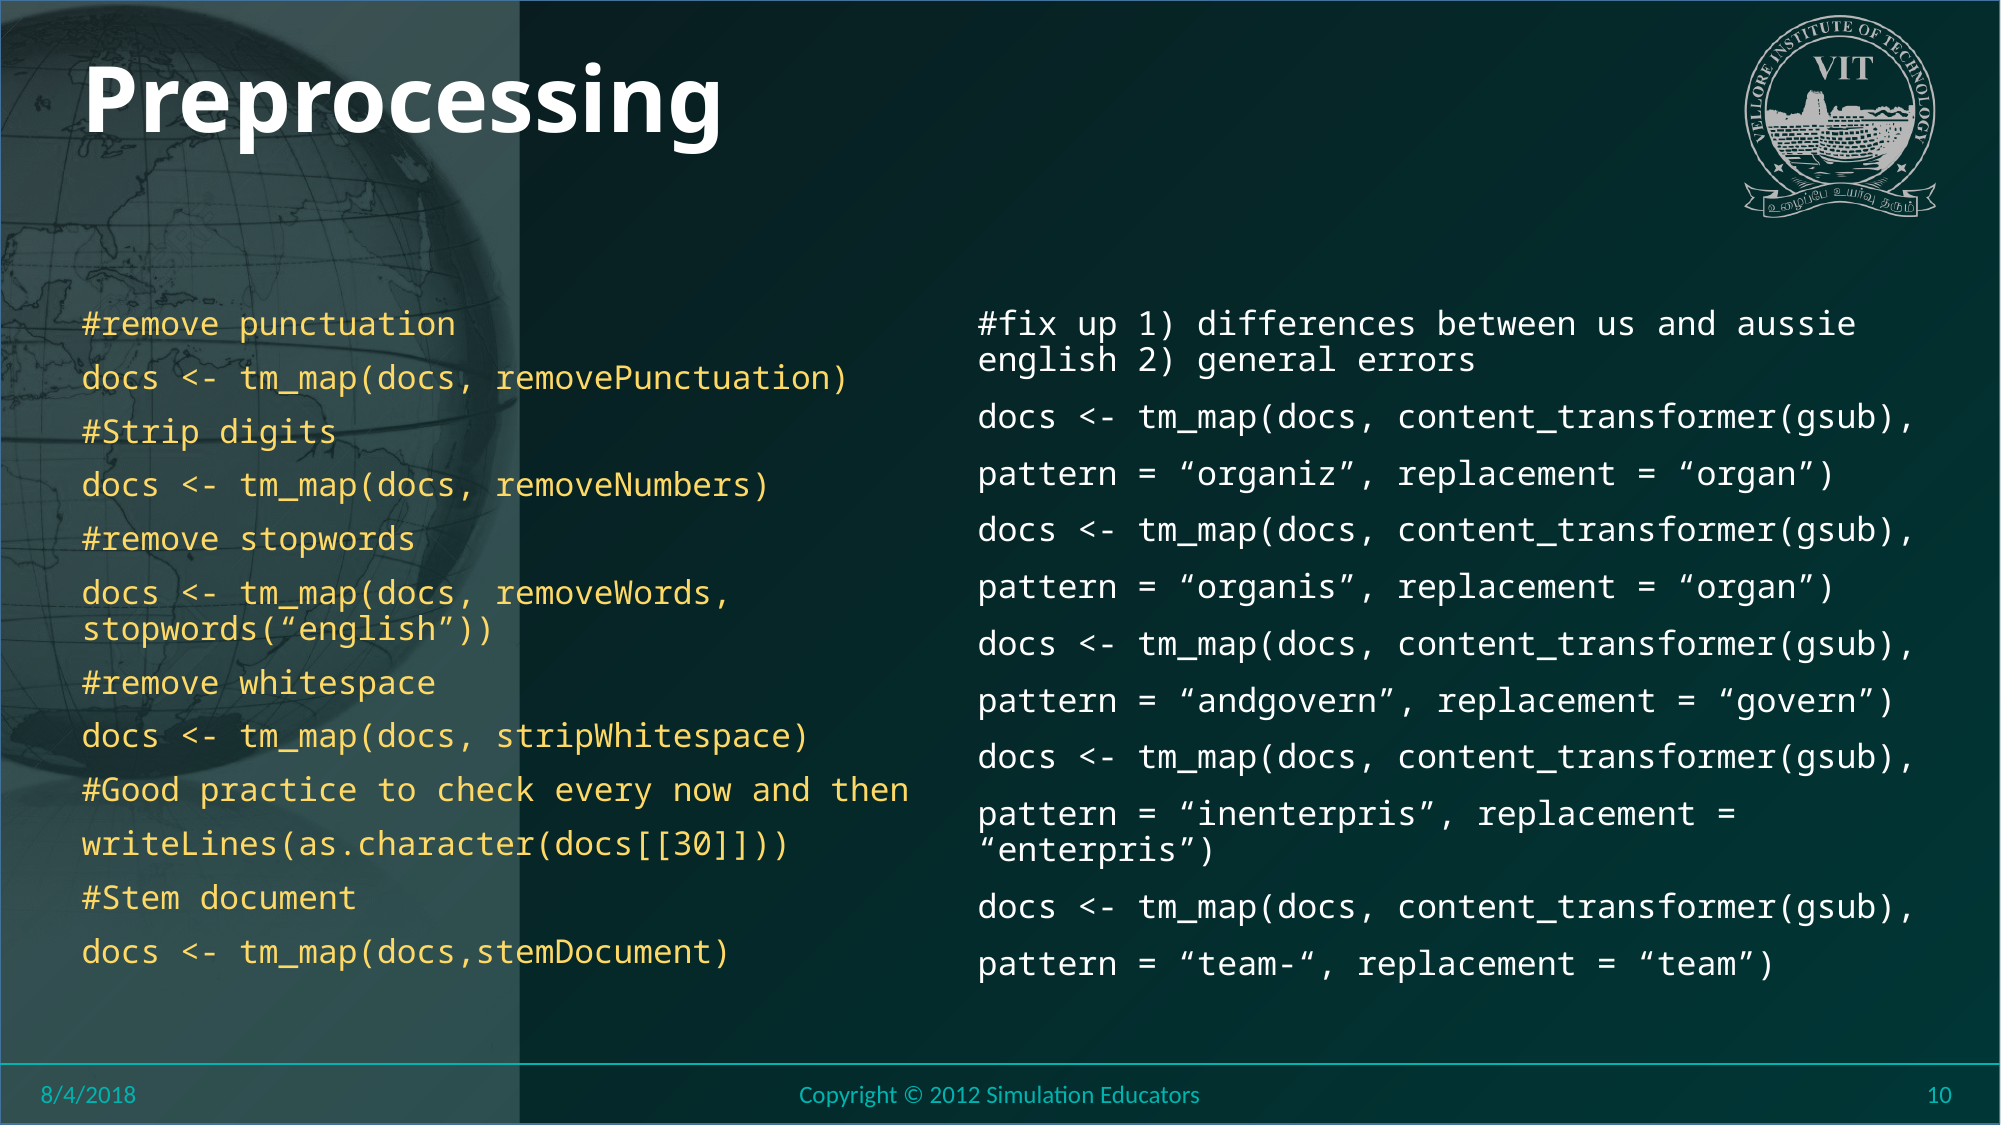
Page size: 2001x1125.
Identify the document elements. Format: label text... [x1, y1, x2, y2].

title Preprocessing [66, 1, 1716, 204]
list #remove punctuation docs <- tm_map(docs, removePunctuation) #Strip digits docs <- tm_map(docs, removeNumbers) #remove stopwords docs <- tm_map(docs, removeWords, stopwords(“english”)) #remove whitespace docs <- tm_map(docs, stripWhitespace) #Good practice to check every now and then writeLines(as.character(docs[[30]])) #Stem document docs <- tm_map(docs,stemDocument) [66, 299, 935, 1014]
slide_number 10 [1517, 1064, 1968, 1124]
list #fix up 1) differences between us and aussie english 2) general errors docs <- tm_map(docs, content_transformer(gsub), pattern = “organiz”, replacement = “organ”) docs <- tm_map(docs, content_transformer(gsub), pattern = “organis”, replacement = “organ”) docs <- tm_map(docs, content_transformer(gsub), pattern = “andgovern”, replacement = “govern”) docs <- tm_map(docs, content_transformer(gsub), pattern = “inenterpris”, replacement = “enterpris”) docs <- tm_map(docs, content_transformer(gsub), pattern = “team-“, replacement = “team”) [962, 299, 1943, 1014]
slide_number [25, 1064, 476, 1124]
footer Copyright © 2012 Simulation Educators [662, 1064, 1338, 1124]
